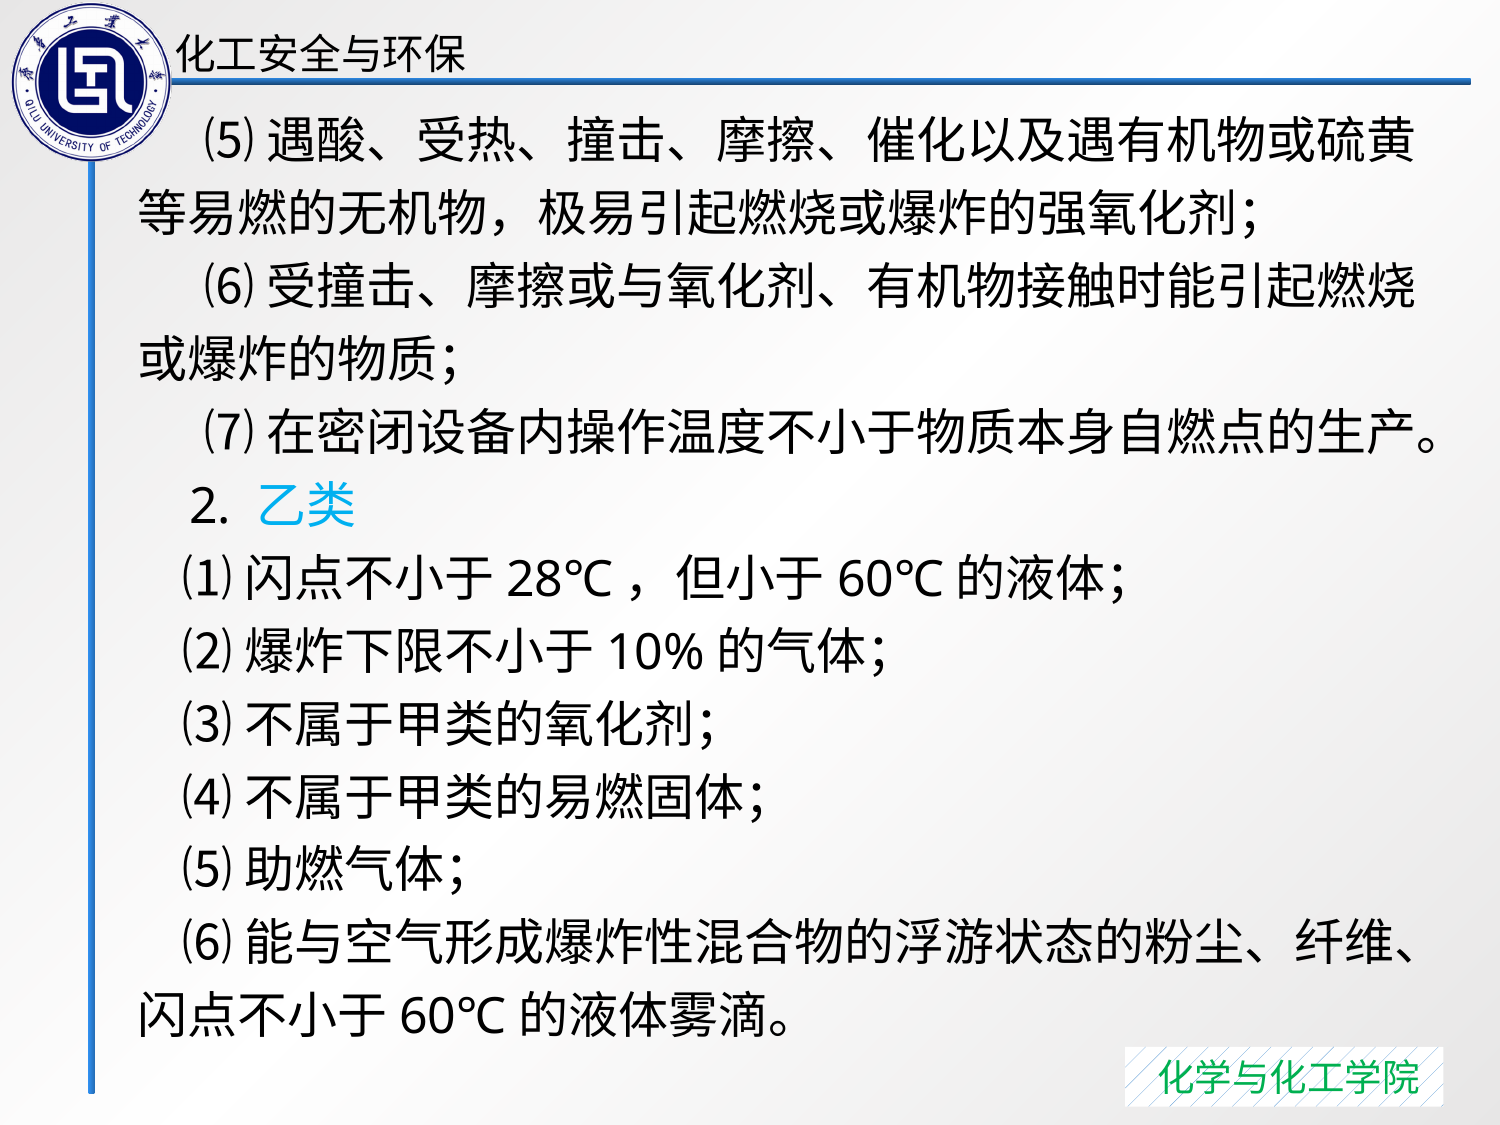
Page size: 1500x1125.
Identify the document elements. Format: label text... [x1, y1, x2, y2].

picture [11, 2, 172, 162]
list ⑸遇酸、受热、撞击、摩擦、催化以及遇有机物或硫黄等易燃的无机物，极易引起燃烧或爆炸的强氧化剂； ⑹受撞击、摩擦或与氧化剂、有机物接触时能引起燃烧或爆炸的物质； ⑺在密闭设备内操作温度不小于物质本身自燃点的生产。 2. 乙类 ⑴闪点不小于28℃，但小于60℃的液体； ⑵爆炸下限不小于10%的气体； ⑶不属于甲类的氧化剂； ⑷不属于甲类的易燃固体； ⑸助燃气体； ⑹能与空气形成爆炸性混合物的浮游状态的粉尘、纤维、闪点不小于60℃的液体雾滴。 [122, 87, 1471, 1052]
